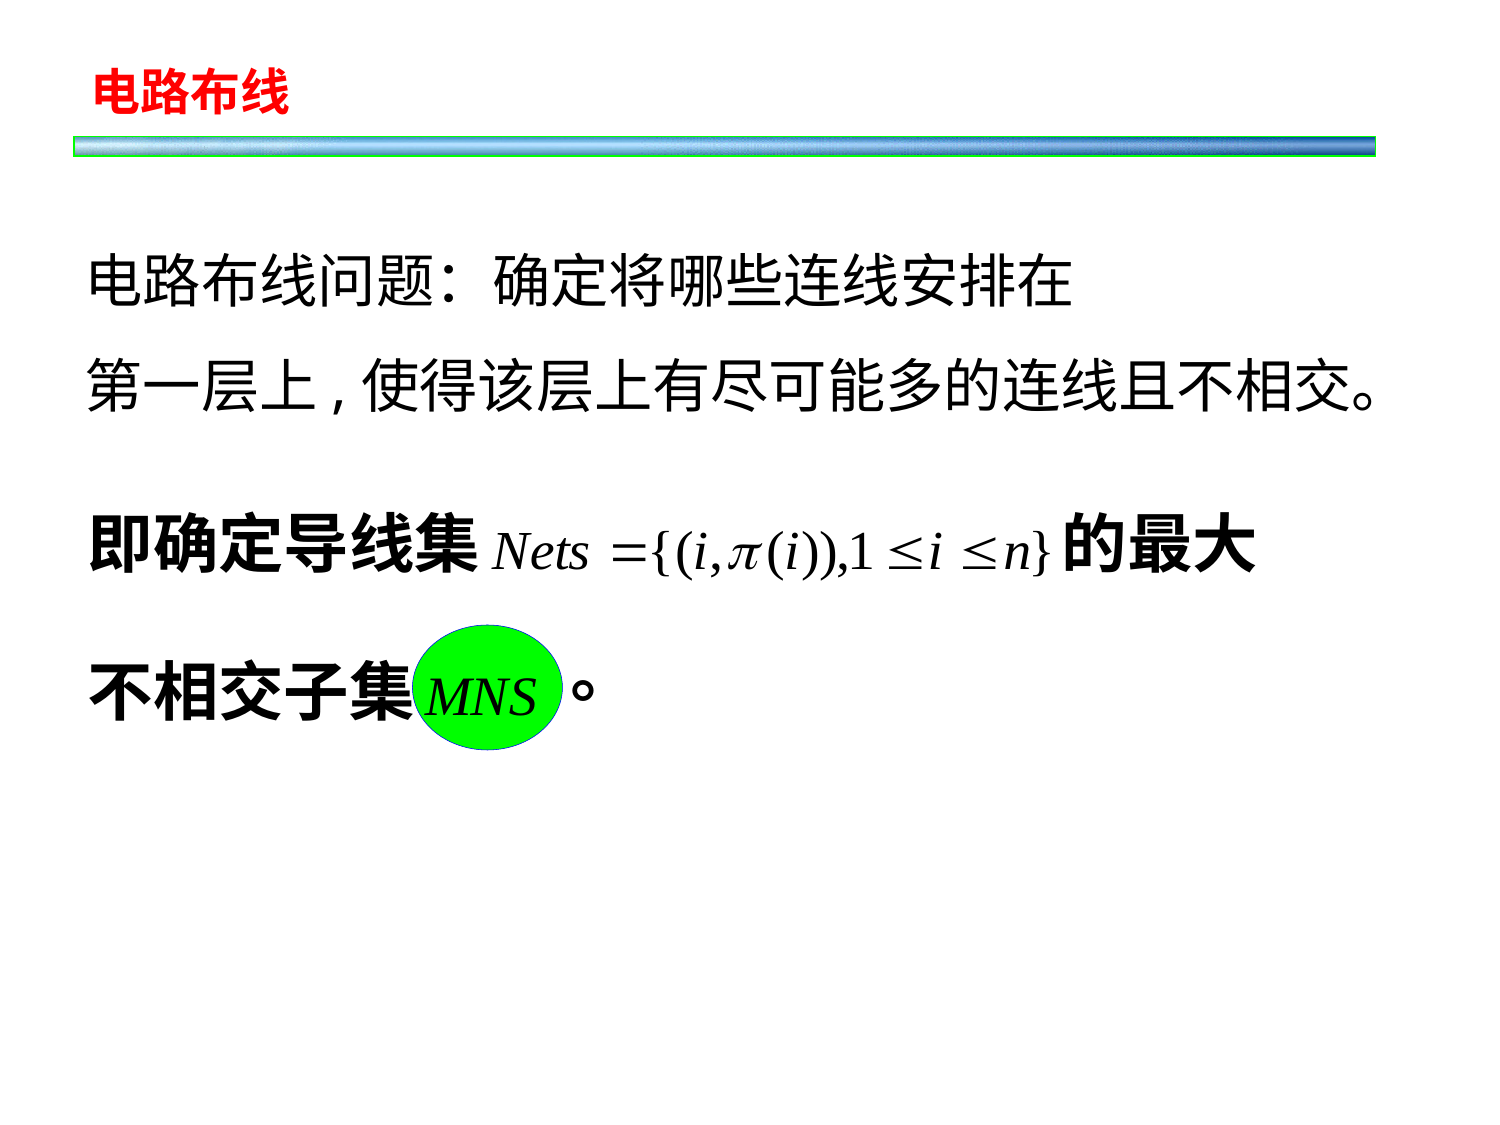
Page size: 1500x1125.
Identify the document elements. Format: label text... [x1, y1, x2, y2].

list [87, 474, 1263, 763]
text_box 电路布线 [75, 53, 306, 129]
text_box 电路布线问题：确定将哪些连线安排在 第一层上,使得该层上有尽可能多的连线且不相交。 [70, 202, 1438, 427]
picture [74, 137, 1376, 156]
